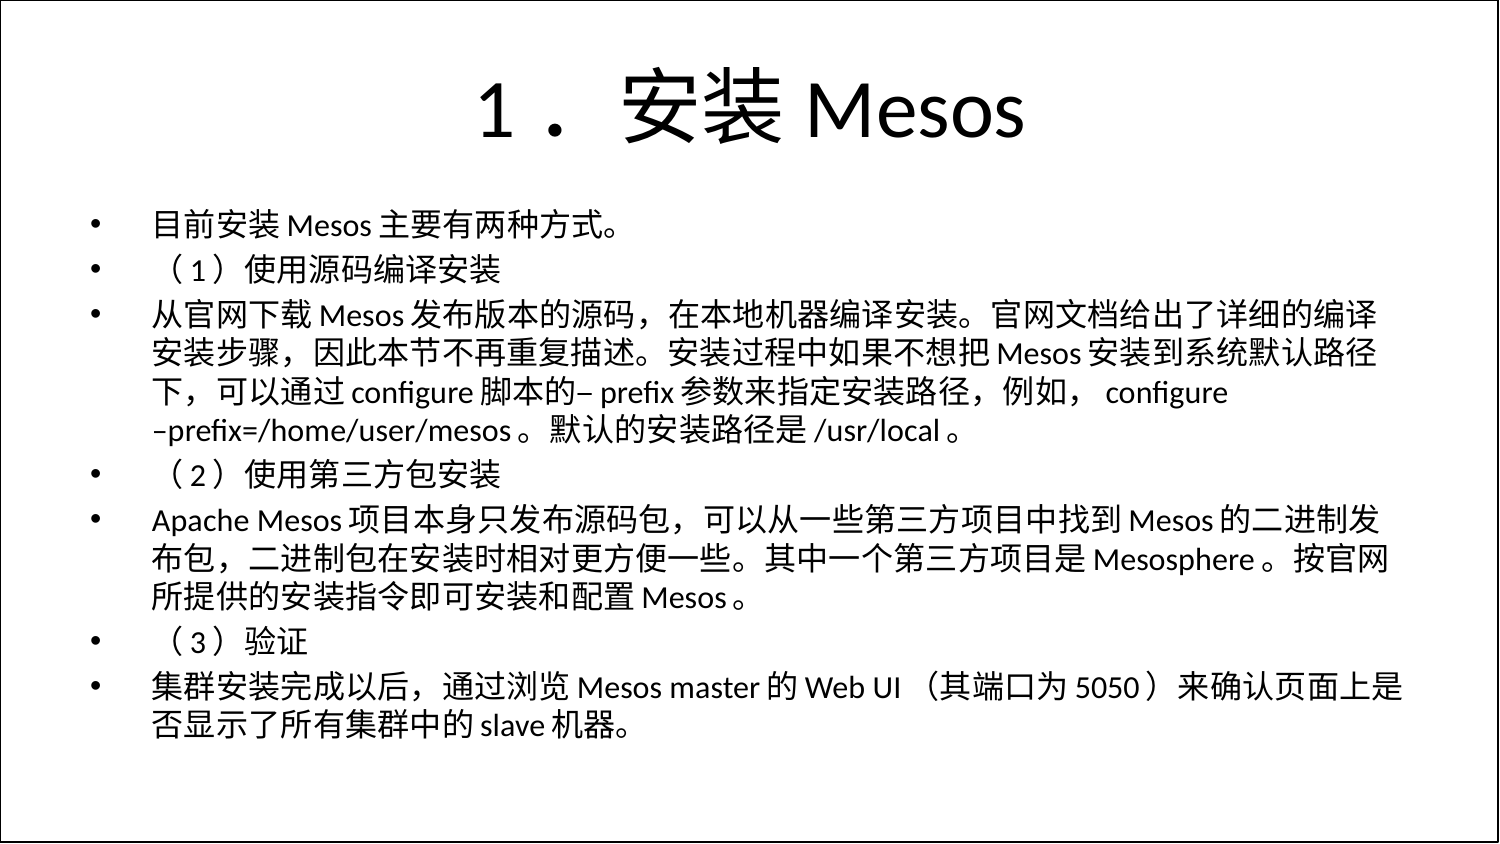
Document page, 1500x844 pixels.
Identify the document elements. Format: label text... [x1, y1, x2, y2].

title 1．安装Mesos [75, 33, 1425, 175]
list 目前安装Mesos主要有两种方式。 （1）使用源码编译安装 从官网下载Mesos发布版本的源码，在本地机器编译安装。官网文档给出了详细的编译安装步骤，因此本节不再重复描述。安装过程中如果不想把Mesos安装到系统默认路径下，可以通过configure脚本的–prefix参数来指定安装路径，例如，configure –prefix=/home/user/mesos。默认的安装路径是/usr/local。 （2）使用第三方包安装 Apache Mesos项目本身只发布源码包，可以从一些第三方项目中找到Mesos的二进制发布包，二进制包在安装时相对更方便一些。其中一个第三方项目是Mesosphere。按官网所提供的安装指令即可安装和配置Mesos。 （3）验证 集群安装完成以后，通过浏览Mesos master的Web UI（其端口为5050）来确认页面上是否显示了所有集群中的slave机器。 [75, 196, 1425, 754]
